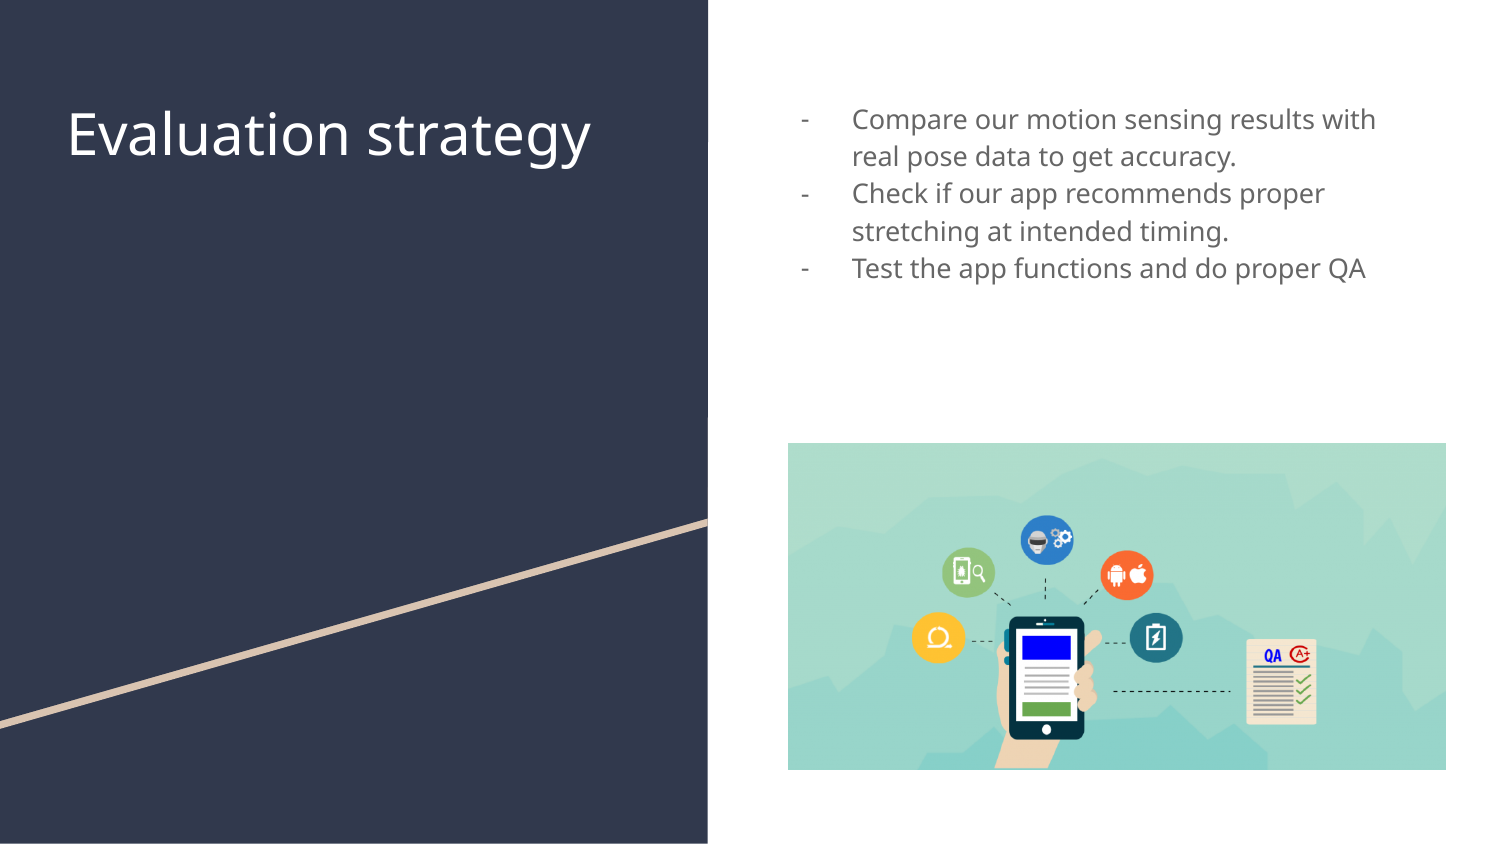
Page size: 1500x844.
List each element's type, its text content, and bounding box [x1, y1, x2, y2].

picture [788, 442, 1446, 770]
list Compare our motion sensing results with real pose data to get accuracy. Check if our app recommends proper stretching at intended timing. Test the app functions and do proper QA [761, 82, 1446, 755]
title Evaluation strategy [51, 82, 660, 494]
